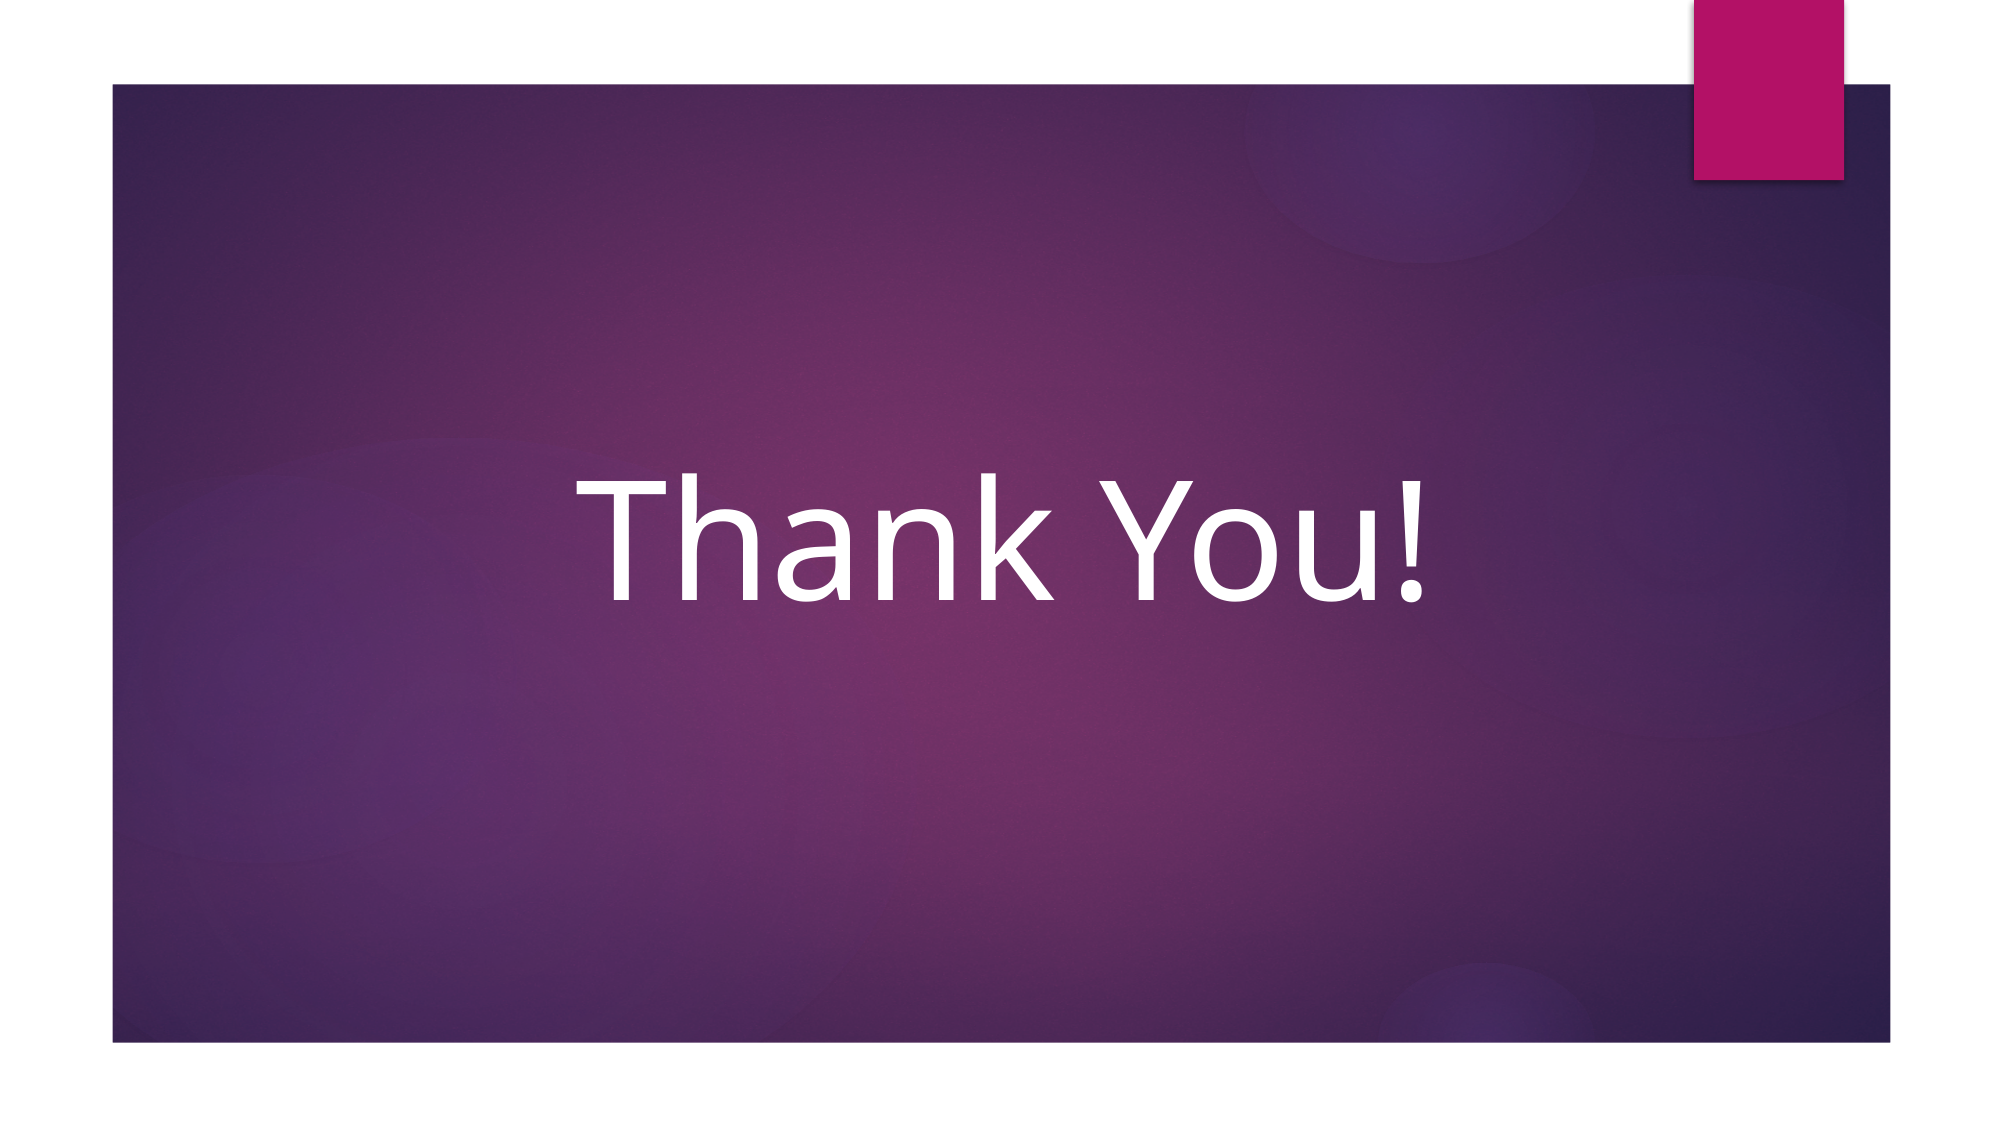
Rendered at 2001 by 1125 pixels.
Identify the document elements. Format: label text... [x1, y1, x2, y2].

title Thank You! [560, 400, 1594, 642]
